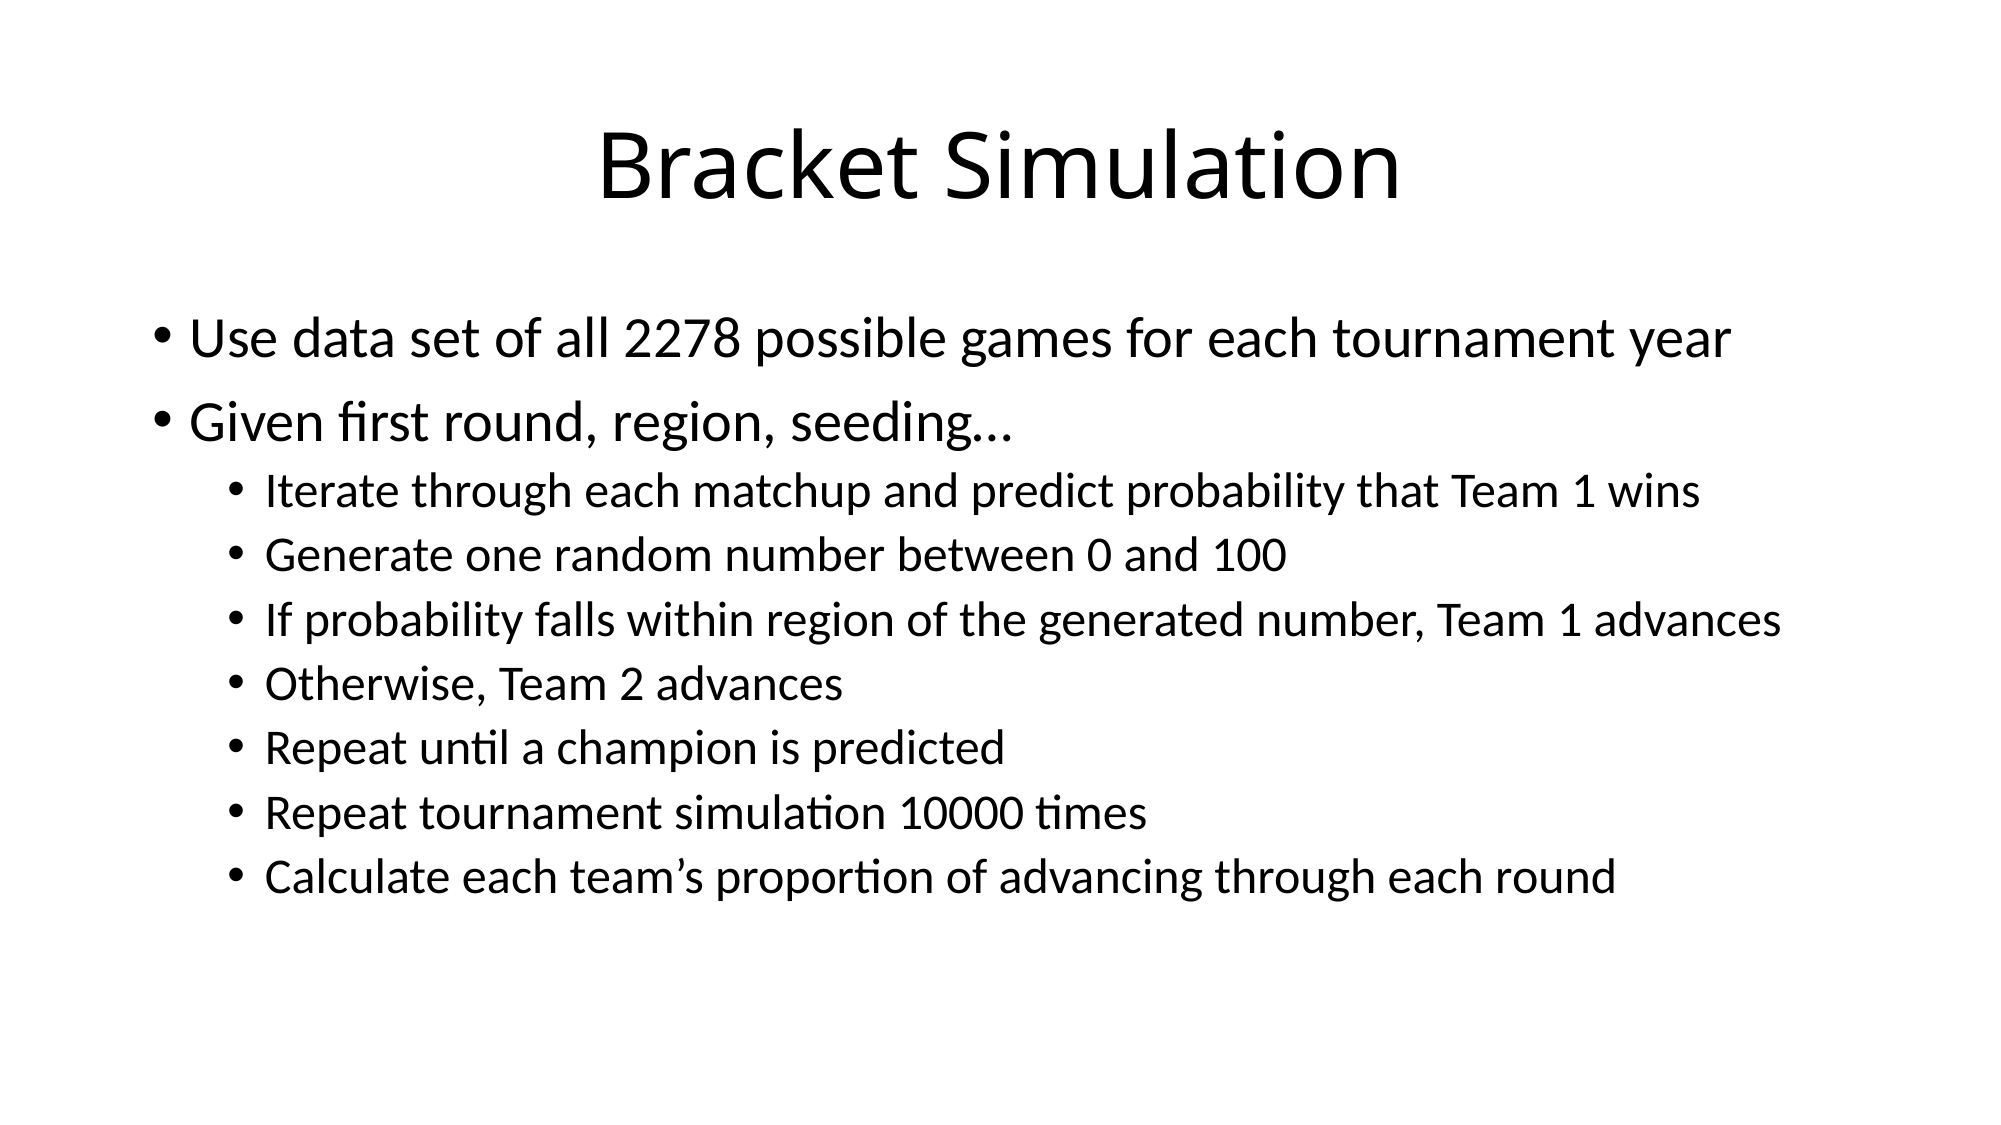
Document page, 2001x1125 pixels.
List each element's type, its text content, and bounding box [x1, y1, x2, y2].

list Use data set of all 2278 possible games for each tournament year Given first round, region, seeding… Iterate through each matchup and predict probability that Team 1 wins Generate one random number between 0 and 100 If probability falls within region of the generated number, Team 1 advances Otherwise, Team 2 advances Repeat until a champion is predicted Repeat tournament simulation 10000 times Calculate each team’s proportion of advancing through each round [137, 299, 1863, 1014]
title Bracket Simulation [137, 59, 1863, 278]
